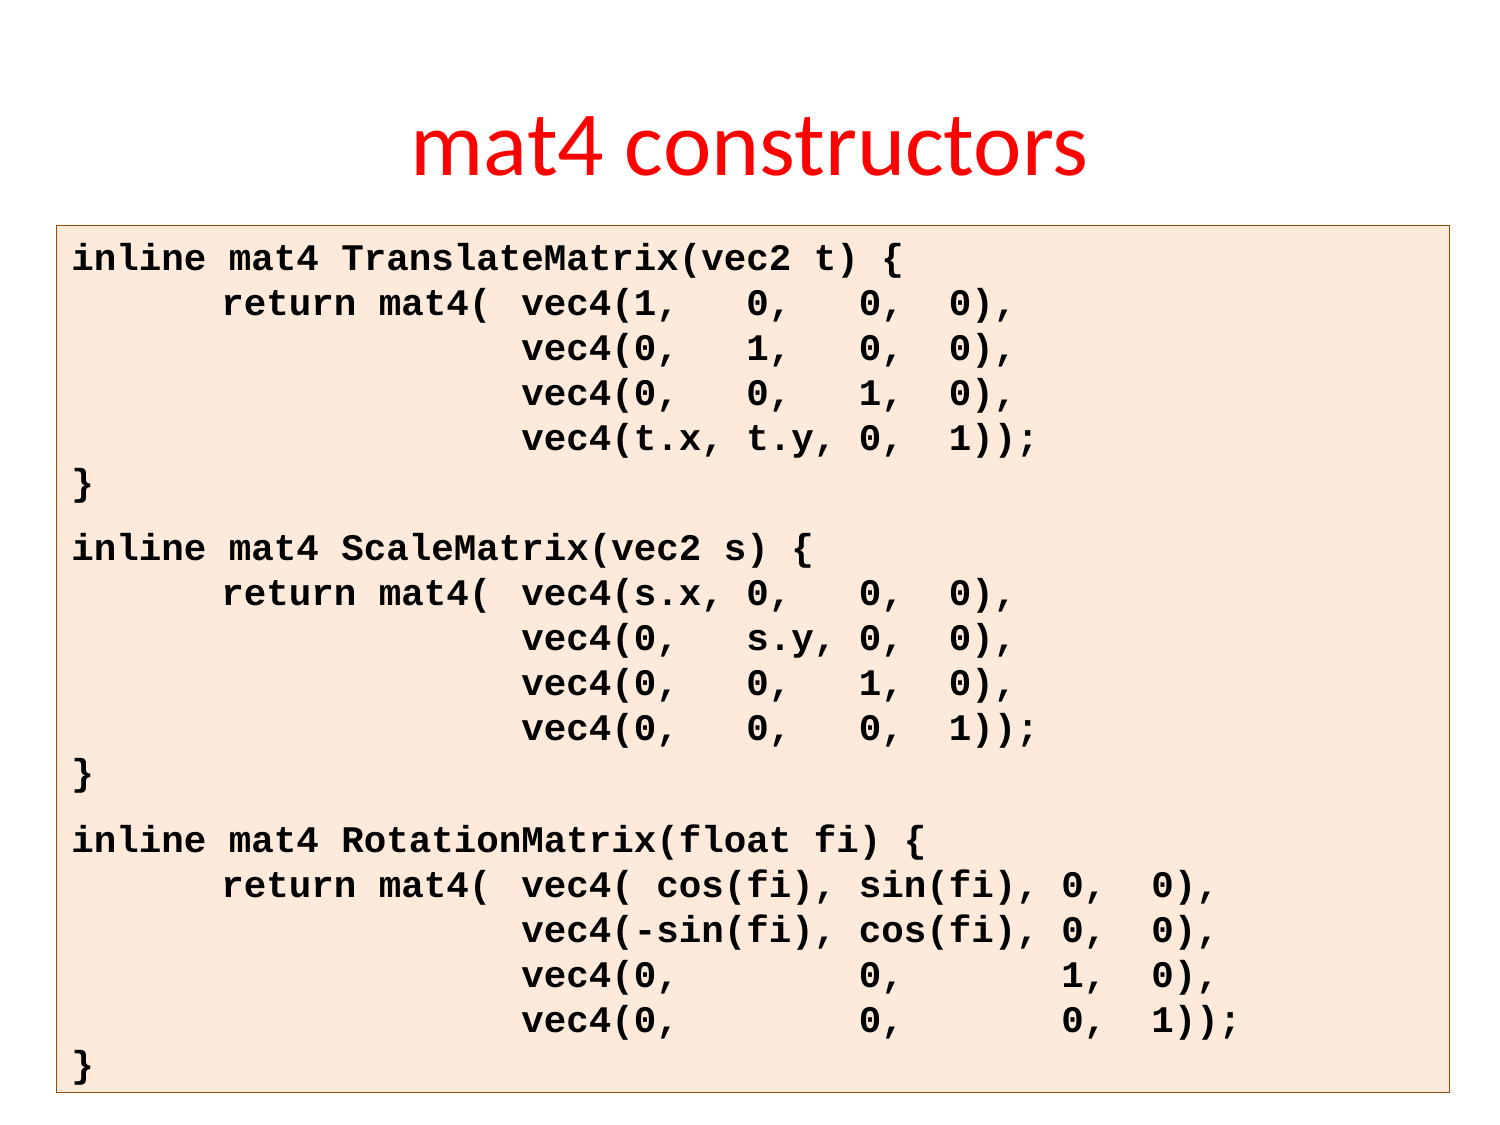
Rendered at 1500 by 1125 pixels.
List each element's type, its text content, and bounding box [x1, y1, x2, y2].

text_box inline mat4 TranslateMatrix(vec2 t) { return mat4( vec4(1, 0, 0, 0), vec4(0, 1, 0, 0), vec4(0, 0, 1, 0), vec4(t.x, t.y, 0, 1)); } inline mat4 ScaleMatrix(vec2 s) { return mat4( vec4(s.x, 0, 0, 0), vec4(0, s.y, 0, 0), vec4(0, 0, 1, 0), vec4(0, 0, 0, 1)); } inline mat4 RotationMatrix(float fi) { return mat4( vec4( cos(fi), sin(fi), 0, 0), vec4(-sin(fi), cos(fi), 0, 0), vec4(0, 0, 1, 0), vec4(0, 0, 0, 1)); } [56, 225, 1450, 1093]
title mat4 constructors [75, 45, 1425, 225]
